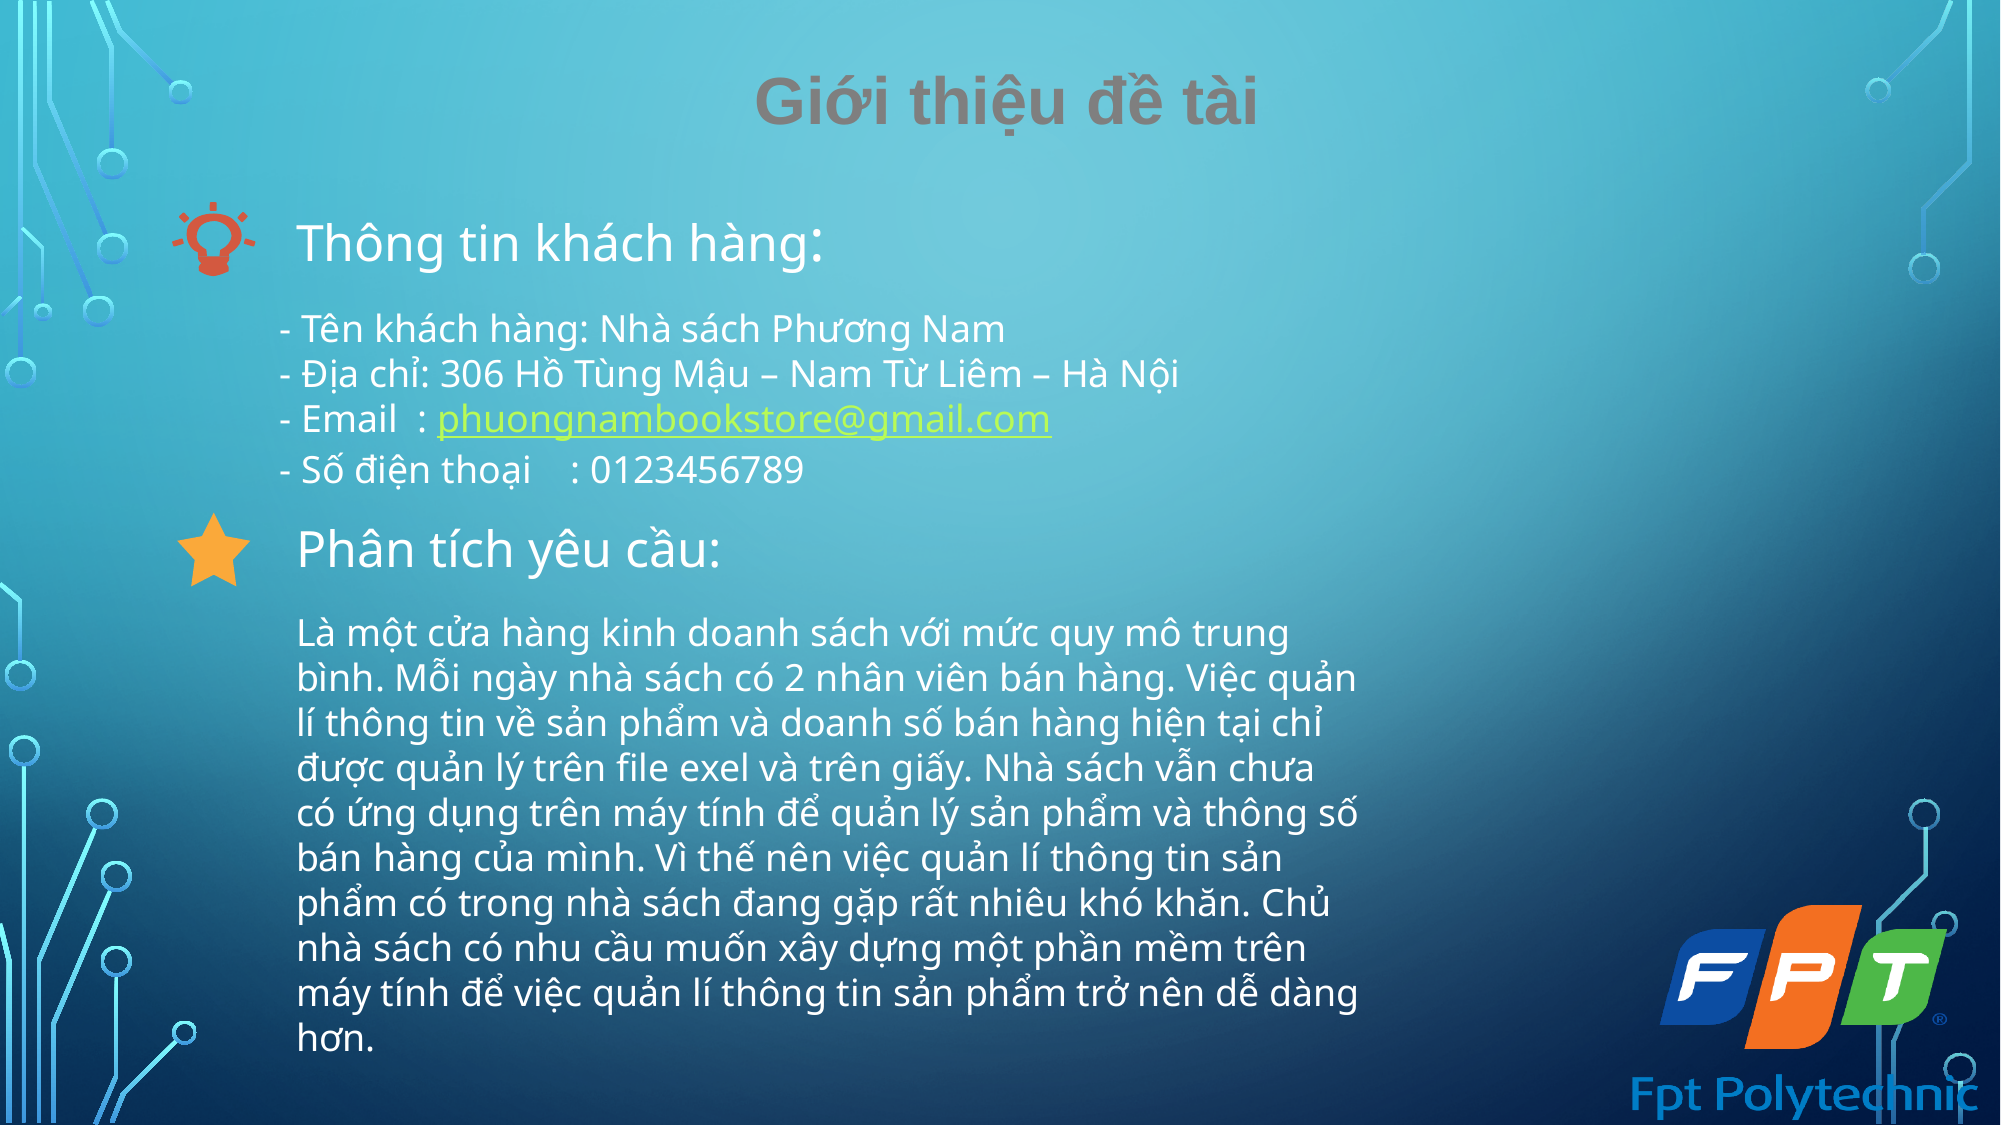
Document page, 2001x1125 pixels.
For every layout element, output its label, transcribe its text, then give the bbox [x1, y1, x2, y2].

text_box Thông tin khách hàng: [281, 196, 973, 281]
text_box Phân tích yêu cầu: [281, 510, 973, 585]
text_box - Tên khách hàng: Nhà sách Phương Nam - Địa chỉ: 306 Hồ Tùng Mậu – Nam Từ Liêm – Hà Nội - Email : phuongnambookstore@gmail.com - Số điện thoại : 0123456789 [255, 297, 1242, 499]
text_box Là một cửa hàng kinh doanh sách với mức quy mô trung bình. Mỗi ngày nhà sách có 2 nhân viên bán hàng. Việc quản lí thông tin về sản phẩm và doanh số bán hàng hiện tại chỉ được quản lý trên file exel và trên giấy. Nhà sách vẫn chưa có ứng dụng trên máy tính để quản lý sản phẩm và thông số bán hàng của mình. Vì thế nên việc quản lí thông tin sản phẩm có trong nhà sách đang gặp rất nhiêu khó khăn. Chủ nhà sách có nhu cầu muốn xây dựng một phần mềm trên máy tính để việc quản lí thông tin sản phẩm trở nên dễ dàng hơn. [281, 601, 1377, 1067]
text_box [175, 511, 252, 588]
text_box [172, 201, 256, 277]
picture [1628, 905, 1978, 1125]
text_box Giới thiệu đề tài [532, 50, 1484, 146]
